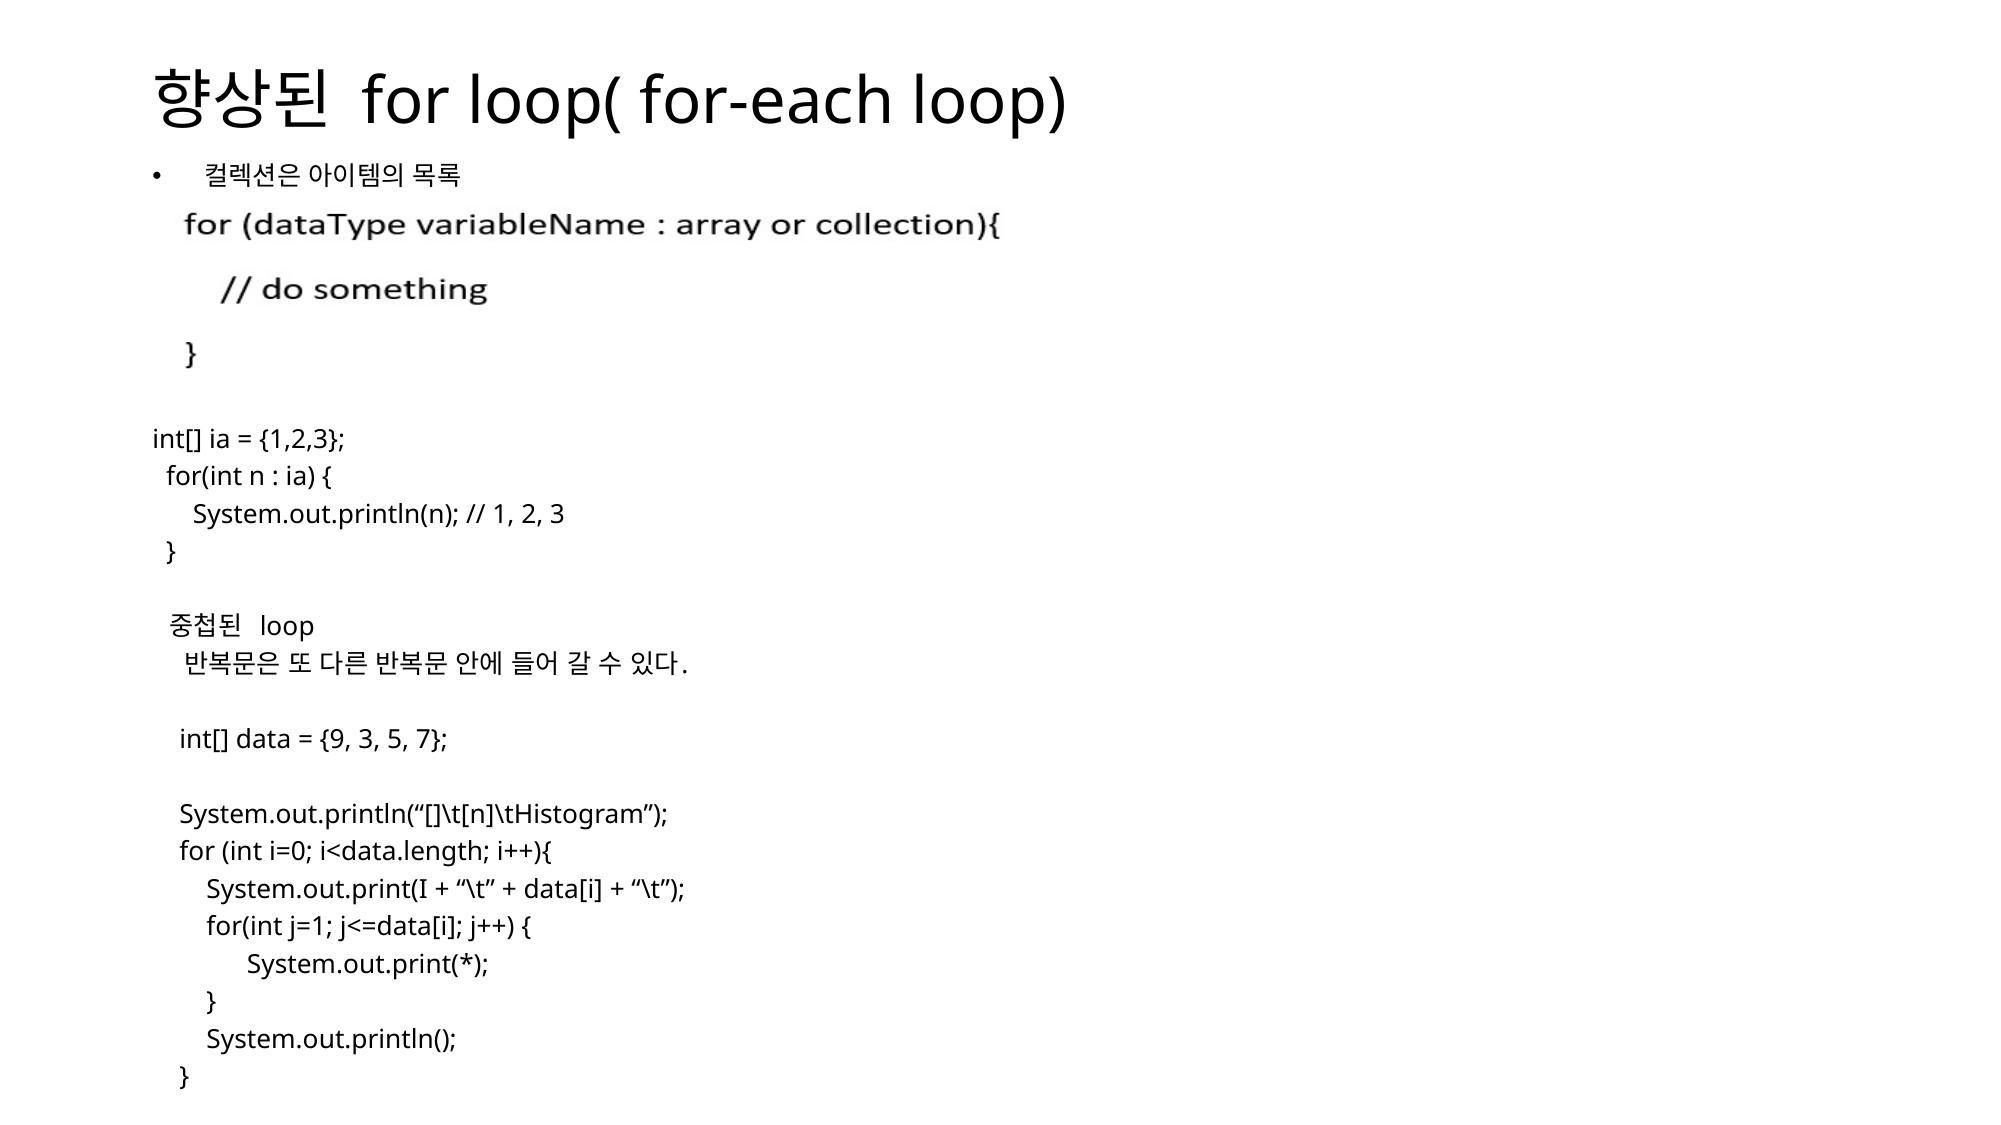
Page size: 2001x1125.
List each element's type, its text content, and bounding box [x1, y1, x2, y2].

list 컬렉션은 아이템의 목록 int[] ia = {1,2,3}; for(int n : ia) { System.out.println(n); // 1, 2, 3 } 중첩된 loop 반복문은 또 다른 반복문 안에 들어 갈 수 있다. int[] data = {9, 3, 5, 7}; System.out.println(“[]\t[n]\tHistogram”); for (int i=0; i<data.length; i++){ System.out.print(I + “\t” + data[i] + “\t”); for(int j=1; j<=data[i]; j++) { System.out.print(*); } System.out.println(); } [137, 155, 1863, 1110]
title 향상된 for loop( for-each loop) [137, 59, 1863, 146]
picture [162, 197, 1020, 383]
